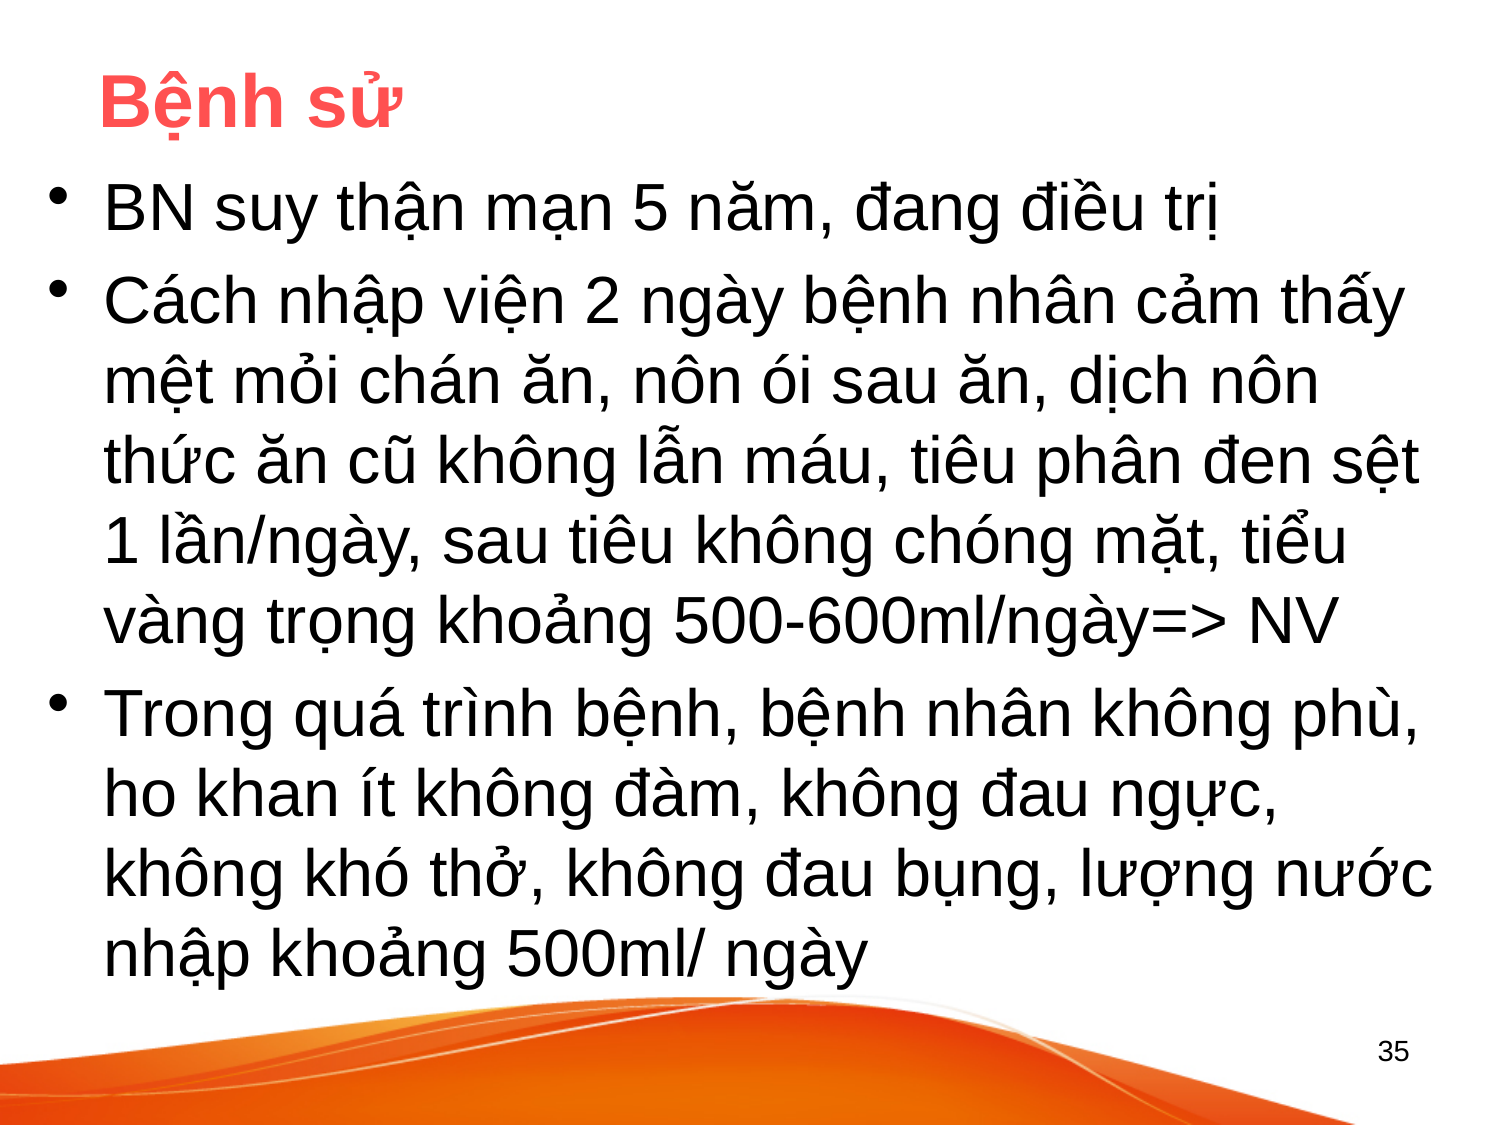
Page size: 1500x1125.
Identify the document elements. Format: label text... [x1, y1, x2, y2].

list BN suy thận mạn 5 năm, đang điều trị Cách nhập viện 2 ngày bệnh nhân cảm thấy mệt mỏi chán ăn, nôn ói sau ăn, dịch nôn thức ăn cũ không lẫn máu, tiêu phân đen sệt 1 lần/ngày, sau tiêu không chóng mặt, tiểu vàng trọng khoảng 500-600ml/ngày=> NV Trong quá trình bệnh, bệnh nhân không phù, ho khan ít không đàm, không đau ngực, không khó thở, không đau bụng, lượng nước nhập khoảng 500ml/ ngày [32, 155, 1473, 1015]
title Bệnh sử [83, 49, 1435, 146]
slide_number 35 [1074, 1024, 1425, 1103]
picture [0, 0, 1500, 1125]
